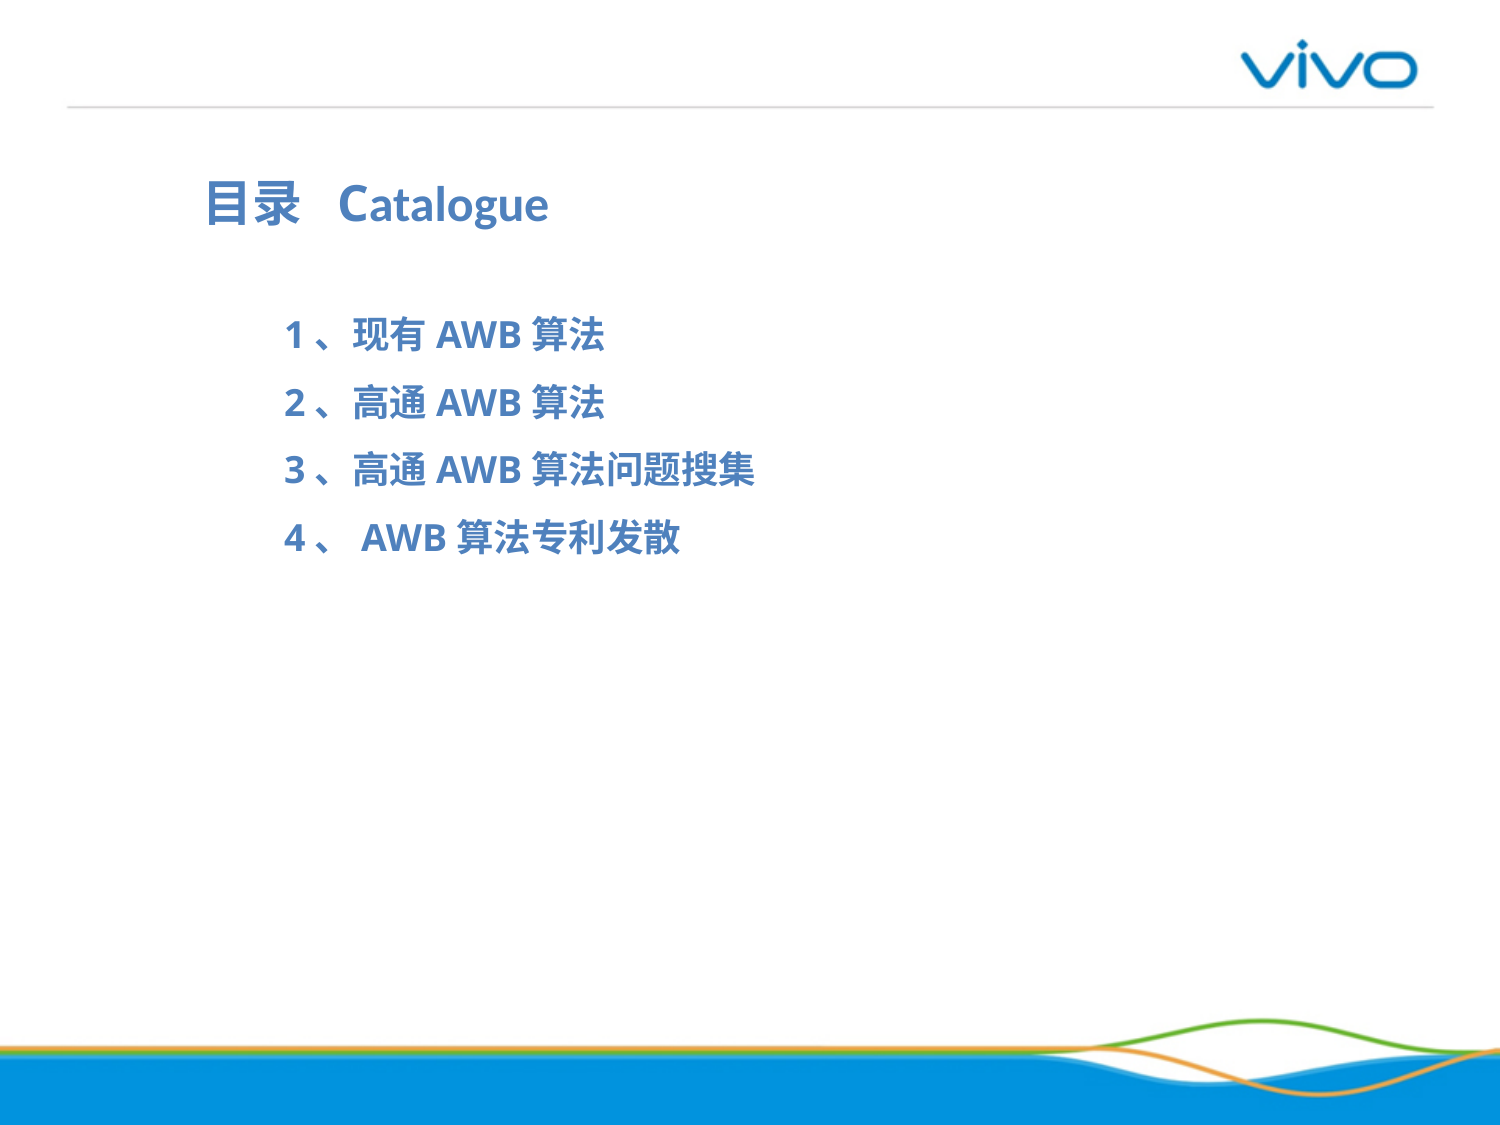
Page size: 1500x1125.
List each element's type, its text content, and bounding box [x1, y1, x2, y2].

text_box 目录 Catalogue [187, 163, 565, 239]
text_box 1、现有AWB算法 2、高通AWB算法 3、高通AWB算法问题搜集 4、AWB算法专利发散 [269, 281, 1383, 566]
picture [0, 0, 1500, 1098]
